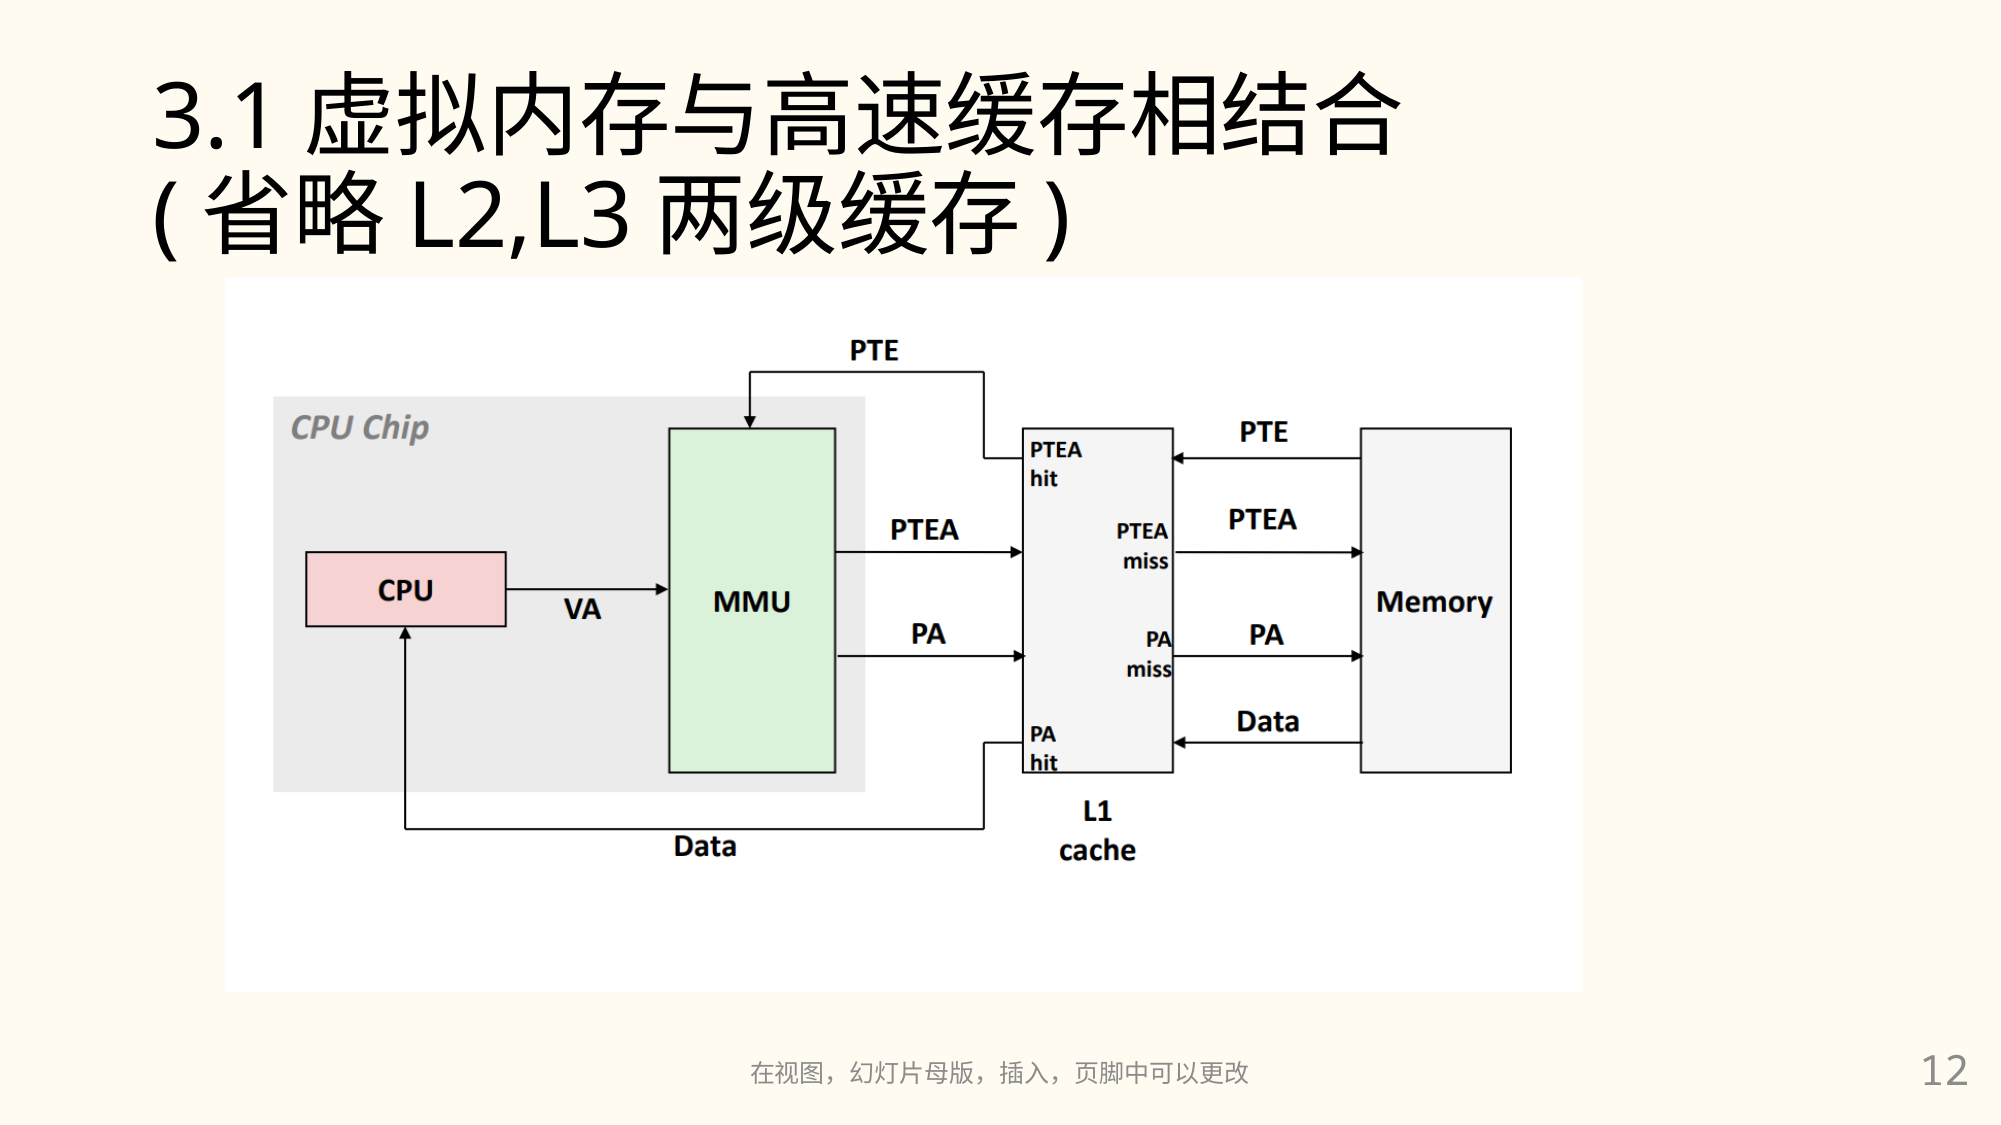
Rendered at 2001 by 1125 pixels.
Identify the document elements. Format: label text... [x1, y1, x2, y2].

footer 在视图，幻灯片母版，插入，页脚中可以更改 [662, 1042, 1338, 1103]
title 3.1虚拟内存与高速缓存相结合 (省略L2,L3两级缓存) [137, 59, 1521, 278]
slide_number 12 [1534, 1042, 1985, 1103]
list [225, 277, 1582, 992]
